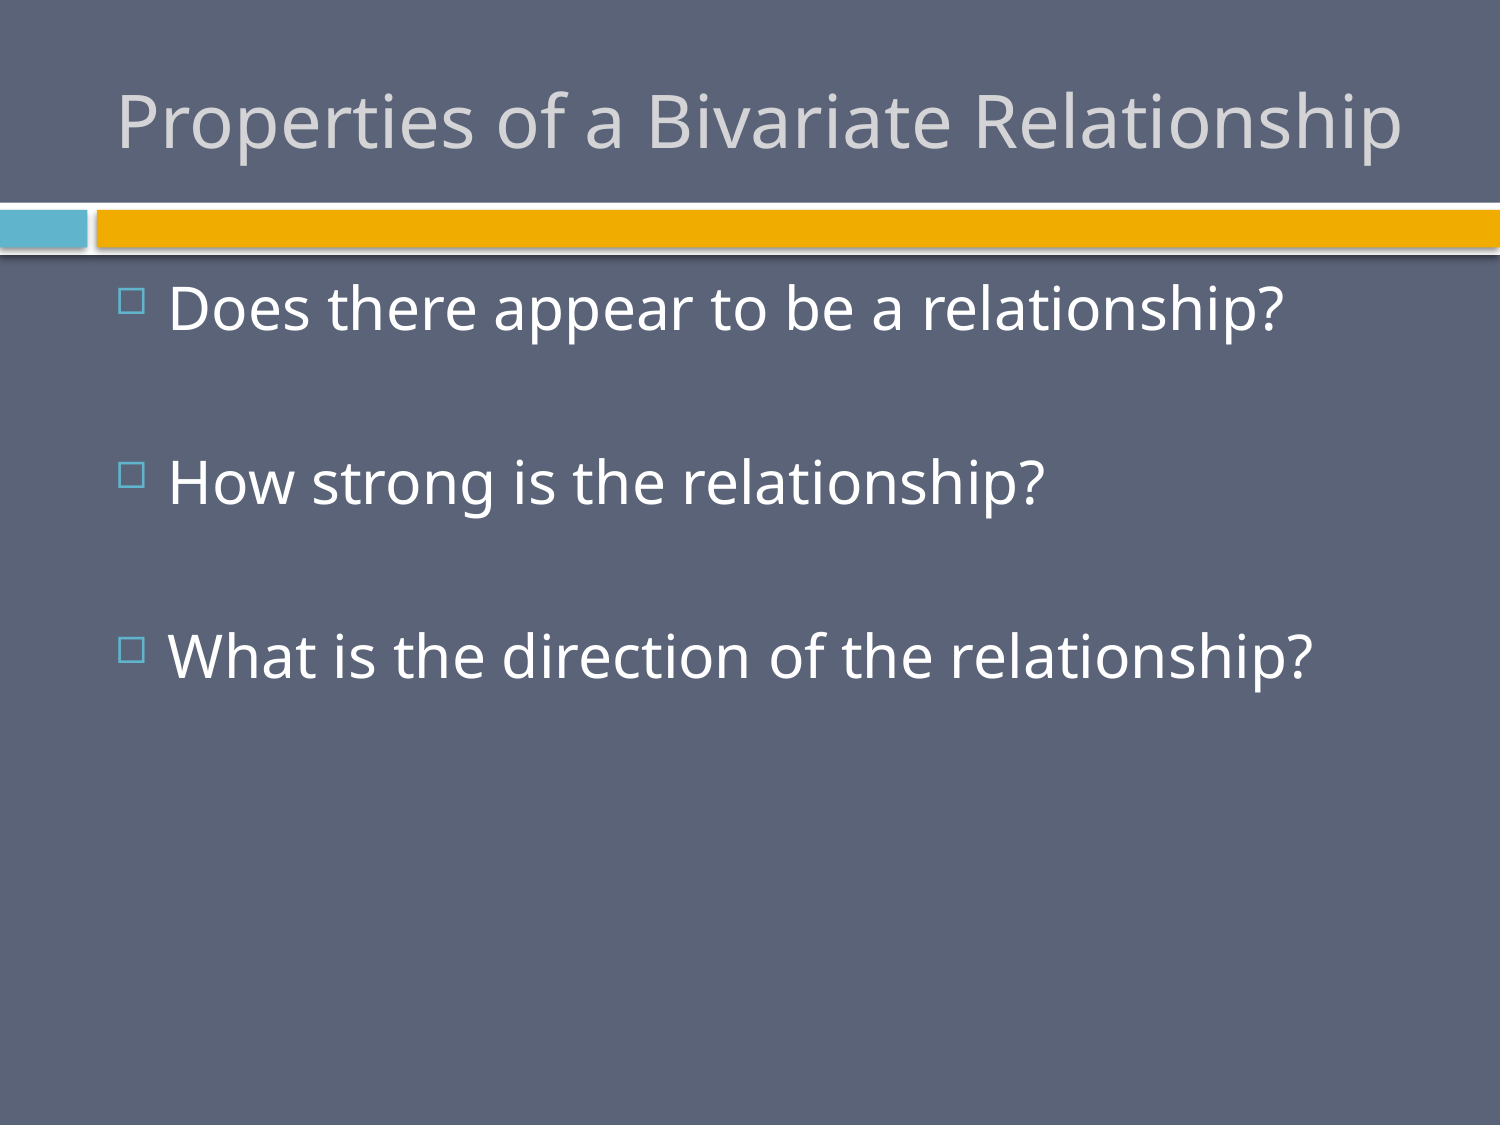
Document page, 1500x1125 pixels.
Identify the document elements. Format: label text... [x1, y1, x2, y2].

list Does there appear to be a relationship? How strong is the relationship? What is the direction of the relationship? [100, 262, 1439, 1001]
title Properties of a Bivariate Relationship [100, 37, 1439, 201]
